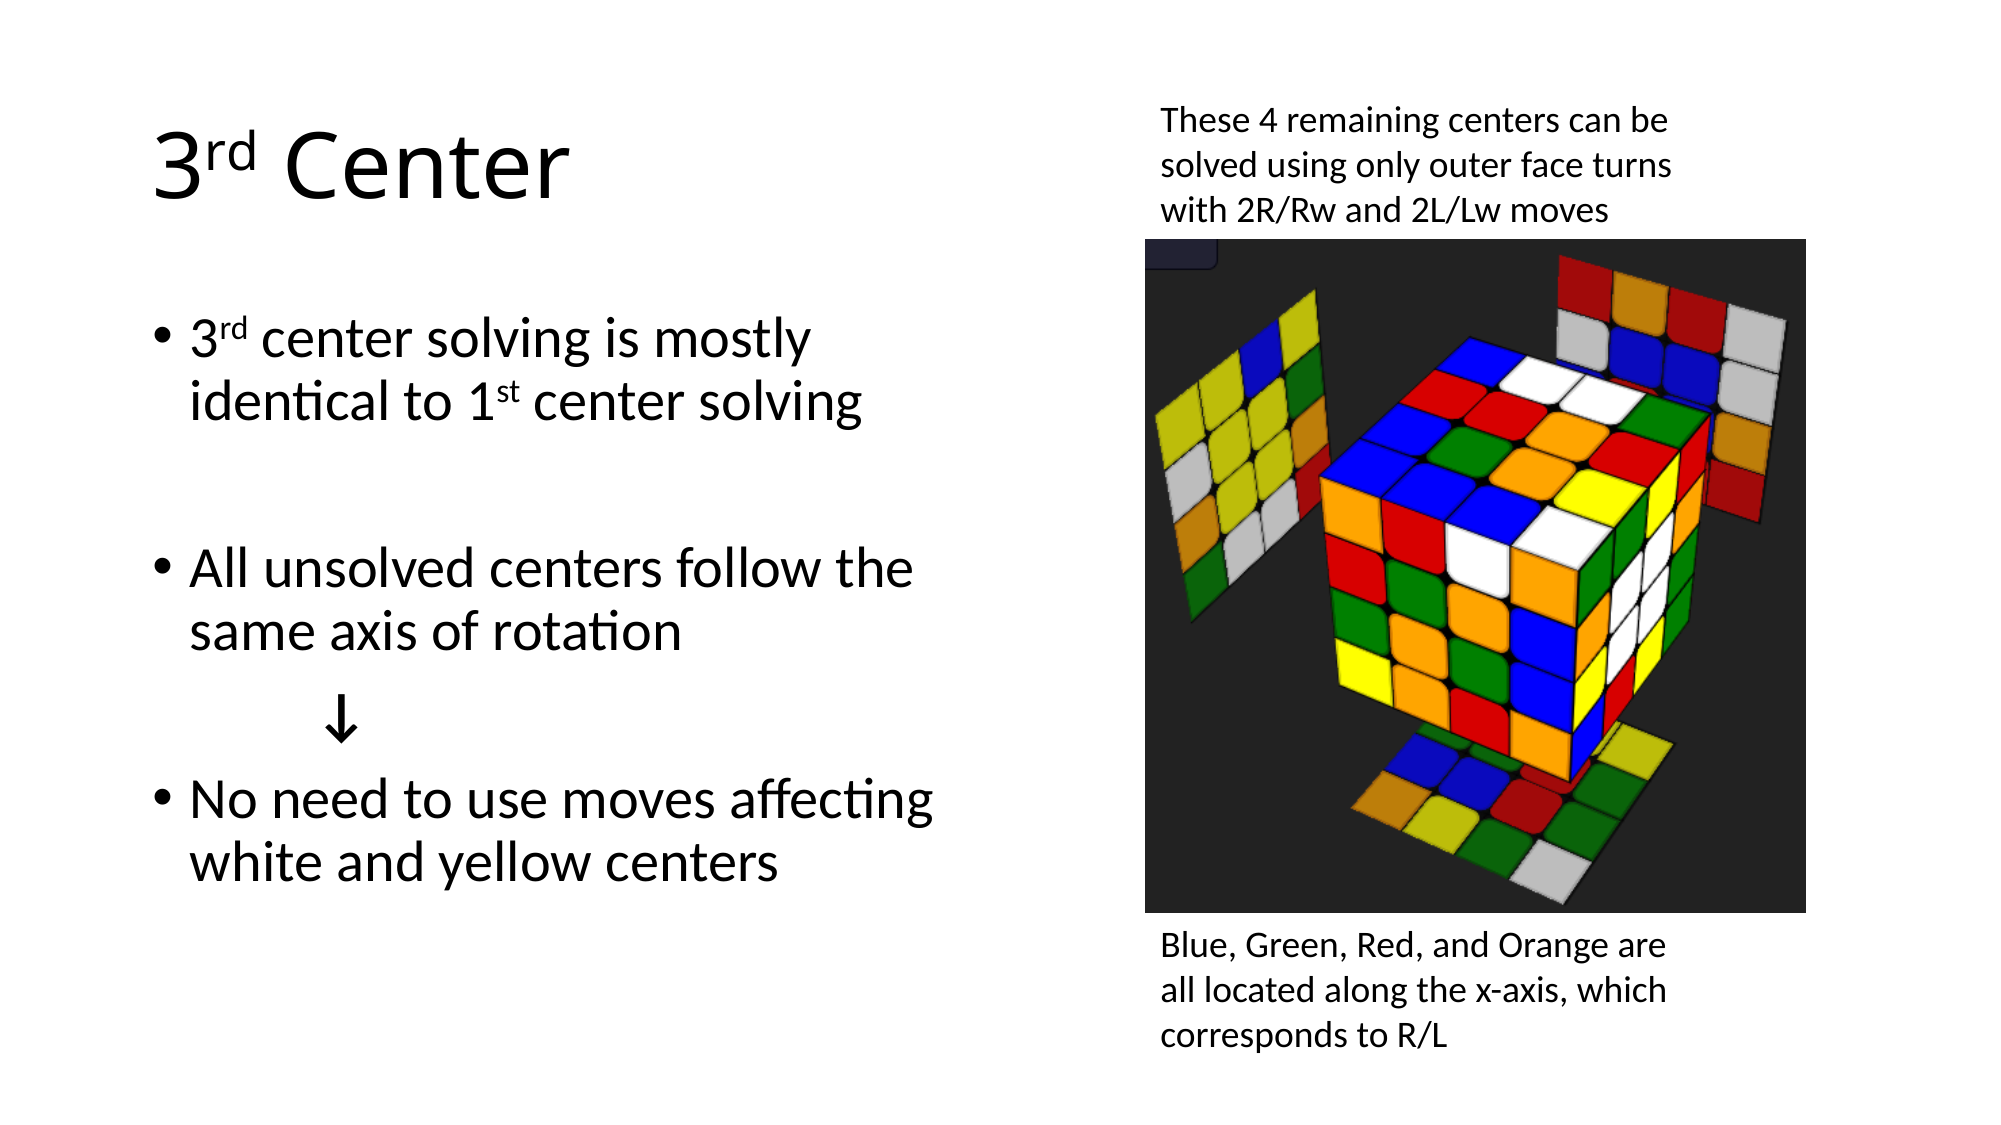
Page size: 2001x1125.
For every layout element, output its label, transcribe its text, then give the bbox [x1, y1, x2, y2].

list 3rd center solving is mostly identical to 1st center solving All unsolved centers follow the same axis of rotation ↓ No need to use moves affecting white and yellow centers [137, 299, 988, 1014]
text_box Blue, Green, Red, and Orange are all located along the x-axis, which corresponds to R/L [1145, 913, 1711, 1063]
title 3rd Center [137, 59, 1863, 278]
picture [1145, 239, 1806, 913]
text_box These 4 remaining centers can be solved using only outer face turns with 2R/Rw and 2L/Lw moves [1145, 87, 1732, 238]
